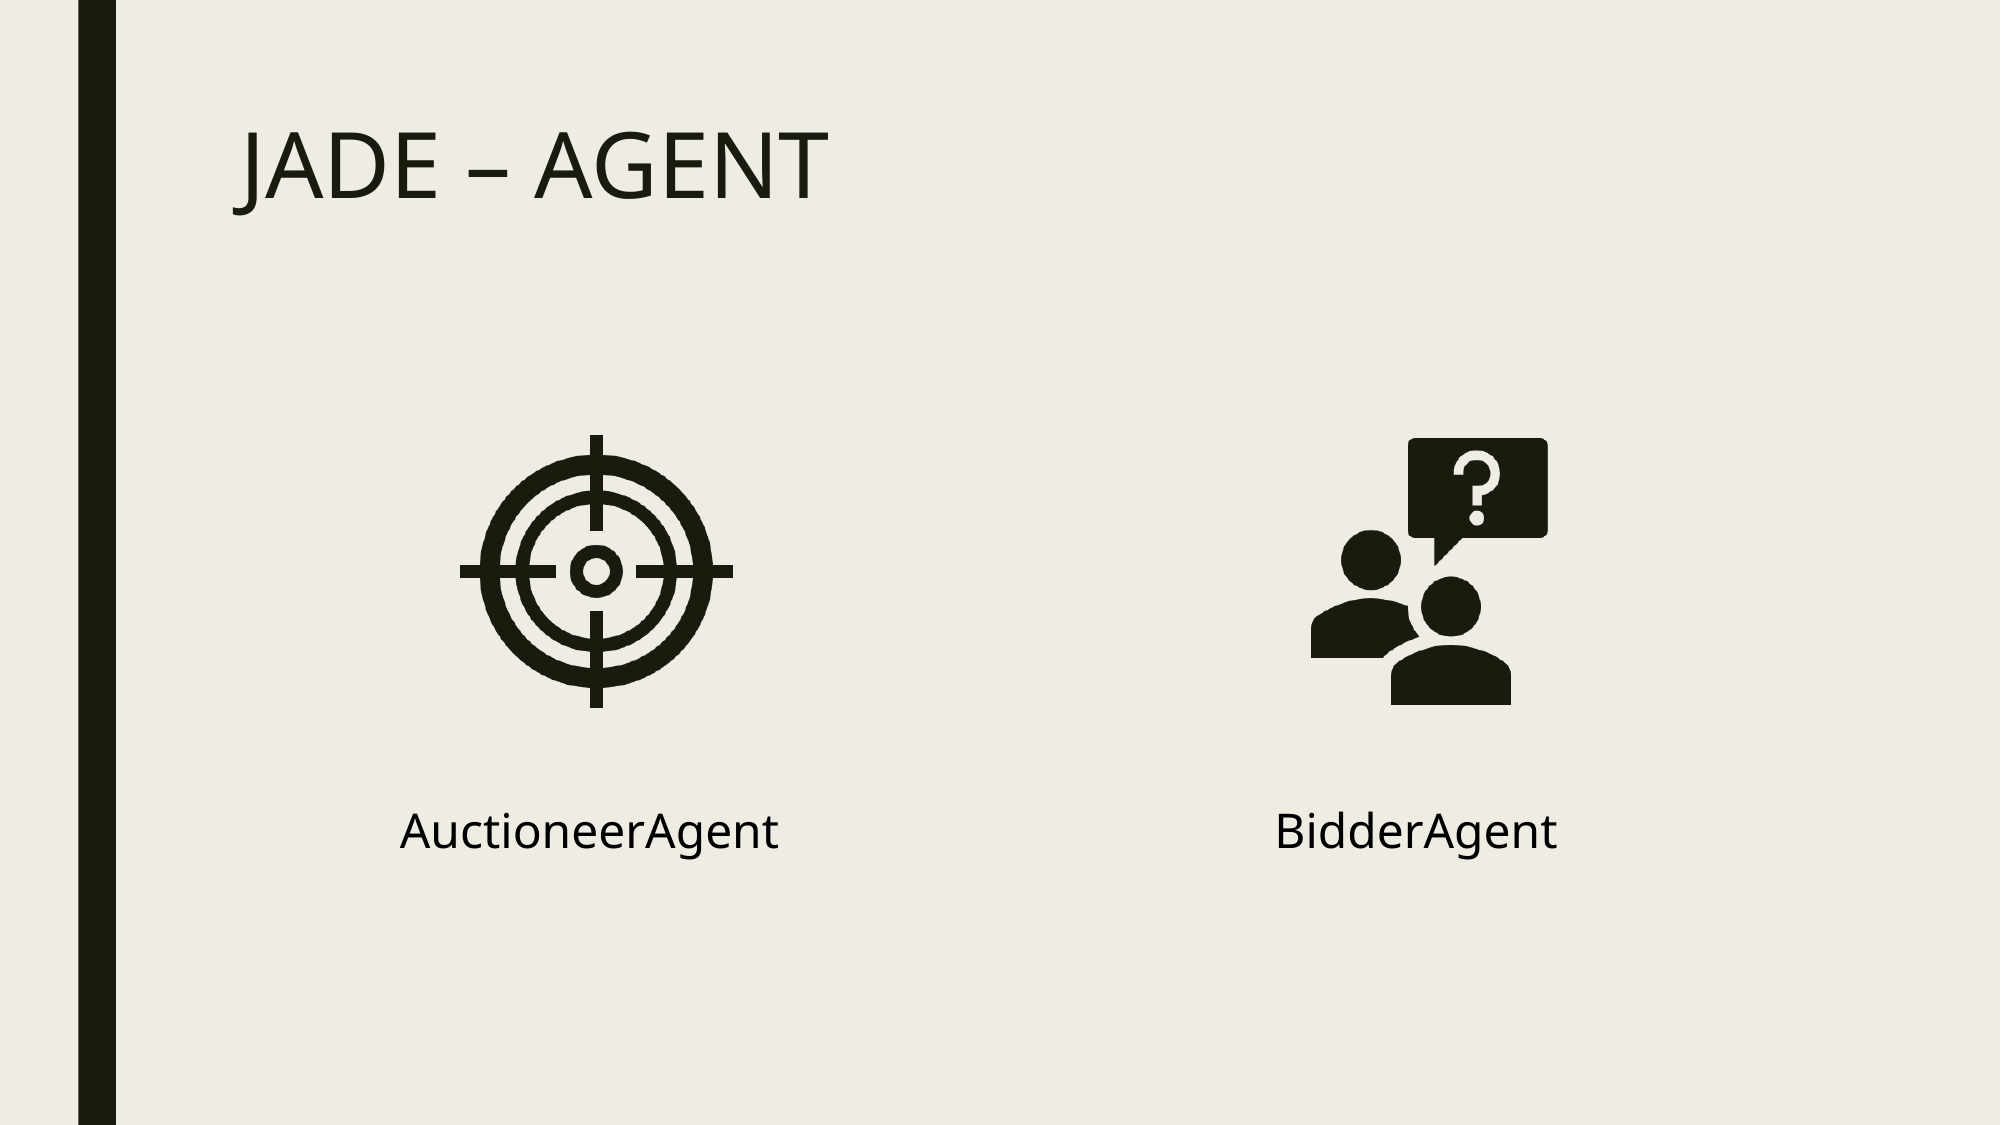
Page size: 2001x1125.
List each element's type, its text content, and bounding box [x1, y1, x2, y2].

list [224, 374, 1800, 963]
title JADE – AGENT [225, 112, 1800, 357]
